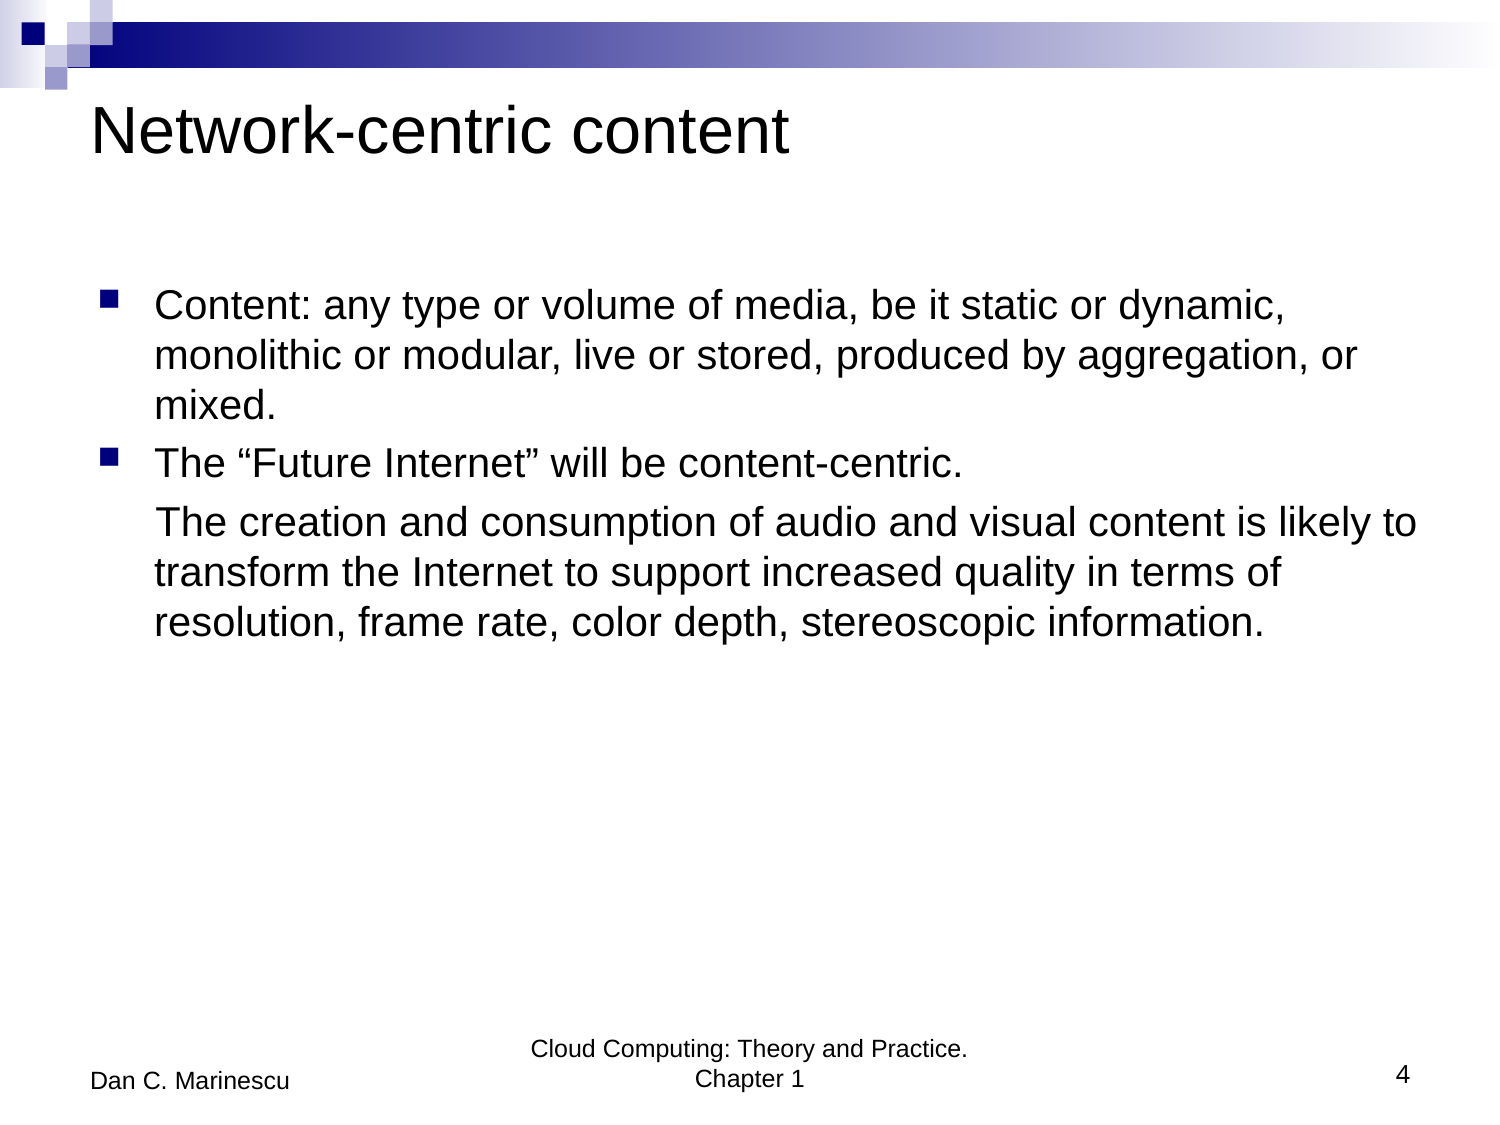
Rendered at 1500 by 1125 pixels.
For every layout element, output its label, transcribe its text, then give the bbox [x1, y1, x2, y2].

slide_number Dan C. Marinescu [74, 1024, 426, 1103]
footer Cloud Computing: Theory and Practice. Chapter 1 [512, 1024, 988, 1101]
slide_number 4 [1074, 1024, 1426, 1101]
title Network-centric content [74, 74, 1426, 179]
list Content: any type or volume of media, be it static or dynamic, monolithic or modular, live or stored, produced by aggregation, or mixed. The “Future Internet” will be content-centric. The creation and consumption of audio and visual content is likely to transform the Internet to support increased quality in terms of resolution, frame rate, color depth, stereoscopic information. [82, 270, 1483, 1048]
